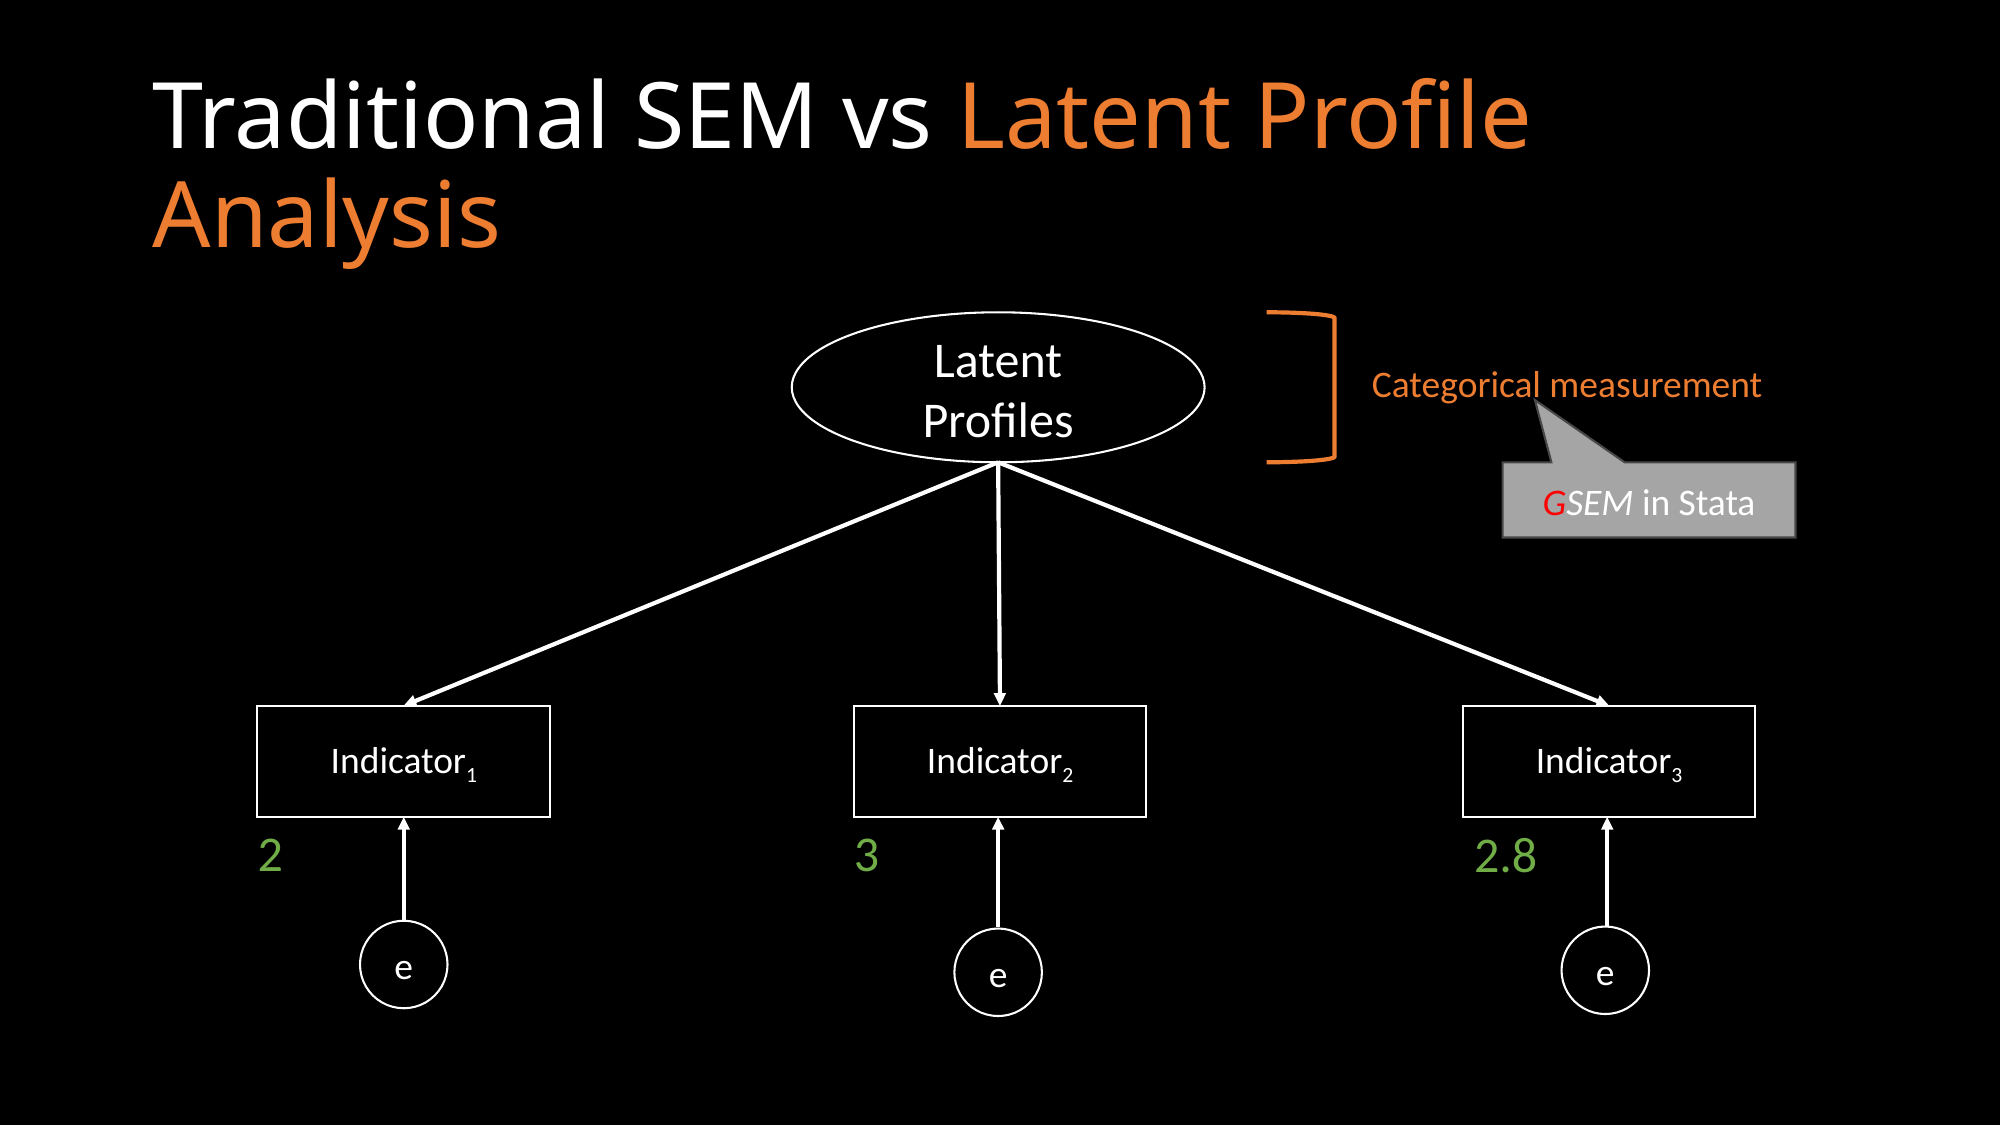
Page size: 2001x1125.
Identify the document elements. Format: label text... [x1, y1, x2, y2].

text_box Categorical measurement [1357, 352, 1924, 413]
text_box Indicator3 [1462, 705, 1756, 818]
text_box e [1560, 925, 1651, 1016]
text_box 2.8 [1416, 814, 1595, 890]
text_box GSEM in Stata [1501, 397, 1797, 539]
text_box e [953, 927, 1043, 1018]
text_box Latent Profiles [790, 311, 1206, 462]
text_box Indicator2 [853, 706, 1147, 818]
text_box 2 [181, 813, 360, 889]
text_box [403, 462, 998, 706]
title Traditional SEM vs Latent Profile Analysis [137, 59, 1863, 278]
text_box e [358, 919, 449, 1010]
text_box Indicator1 [256, 705, 551, 818]
text_box 3 [777, 813, 956, 889]
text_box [998, 462, 1609, 706]
text_box [1266, 311, 1336, 462]
